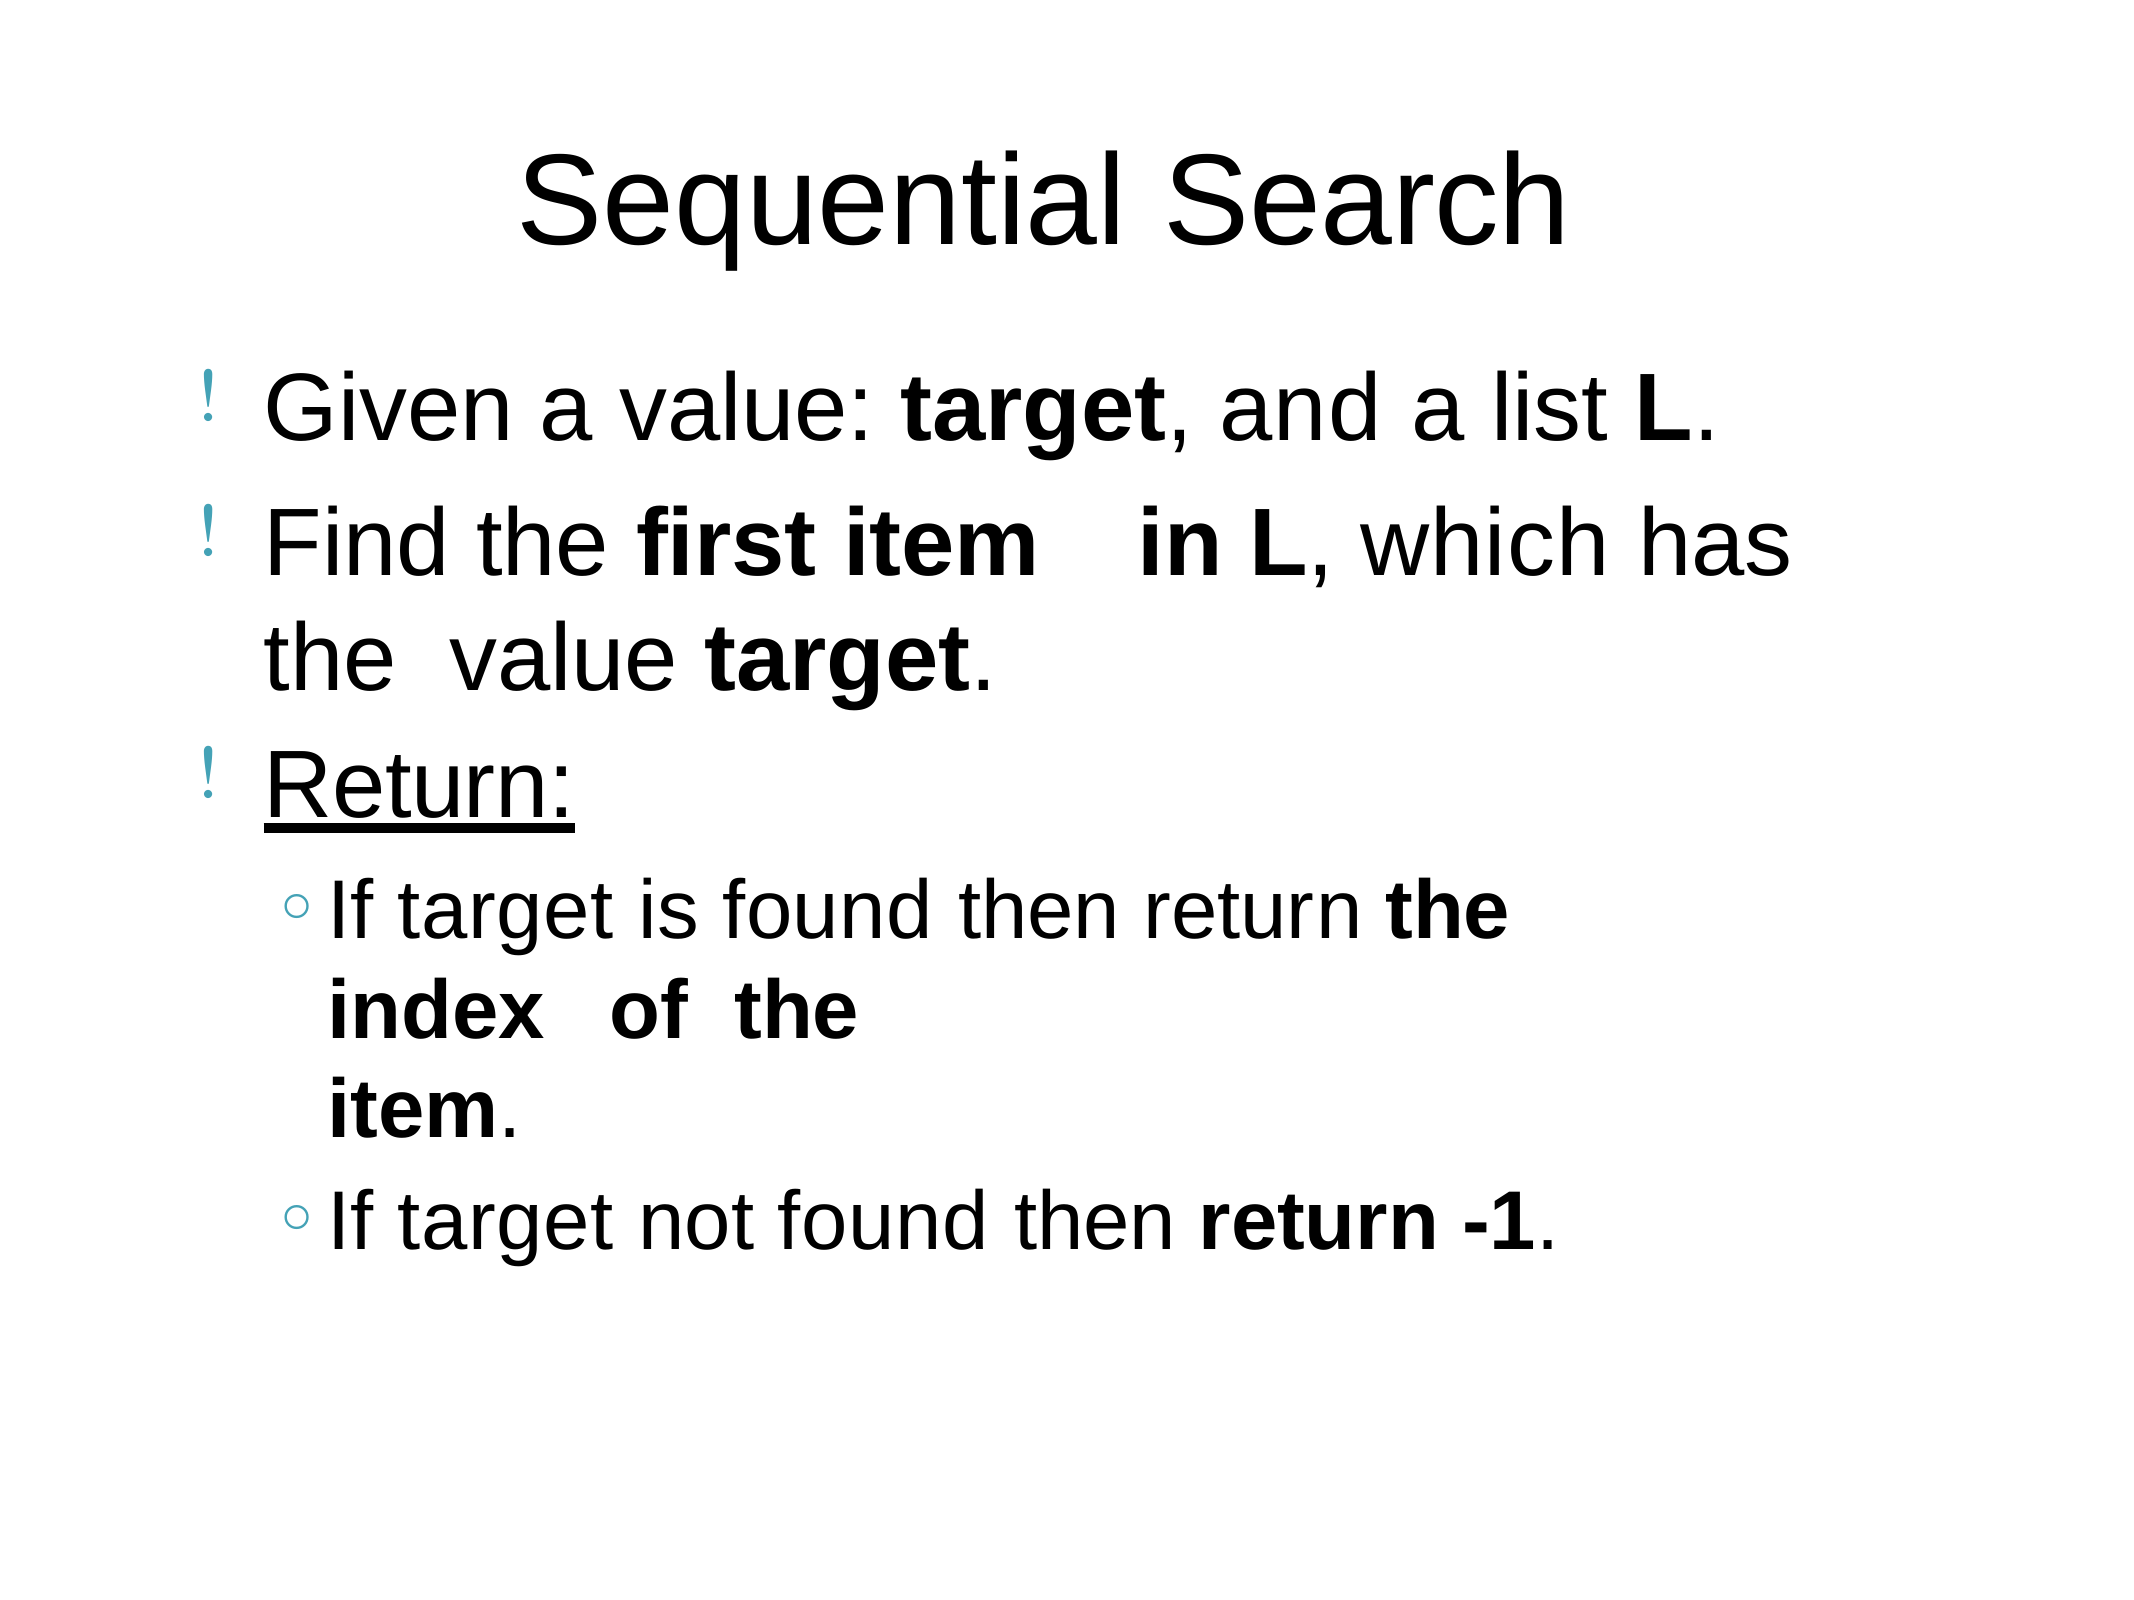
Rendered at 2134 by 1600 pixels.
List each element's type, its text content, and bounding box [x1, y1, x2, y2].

title Sequential Search [514, 113, 1572, 326]
text_box Given a value: target, and a list L. Find the first item in L, which has the value target. Return: If target is found then return the index of the item. If target not found then return -1. [193, 326, 1888, 1267]
